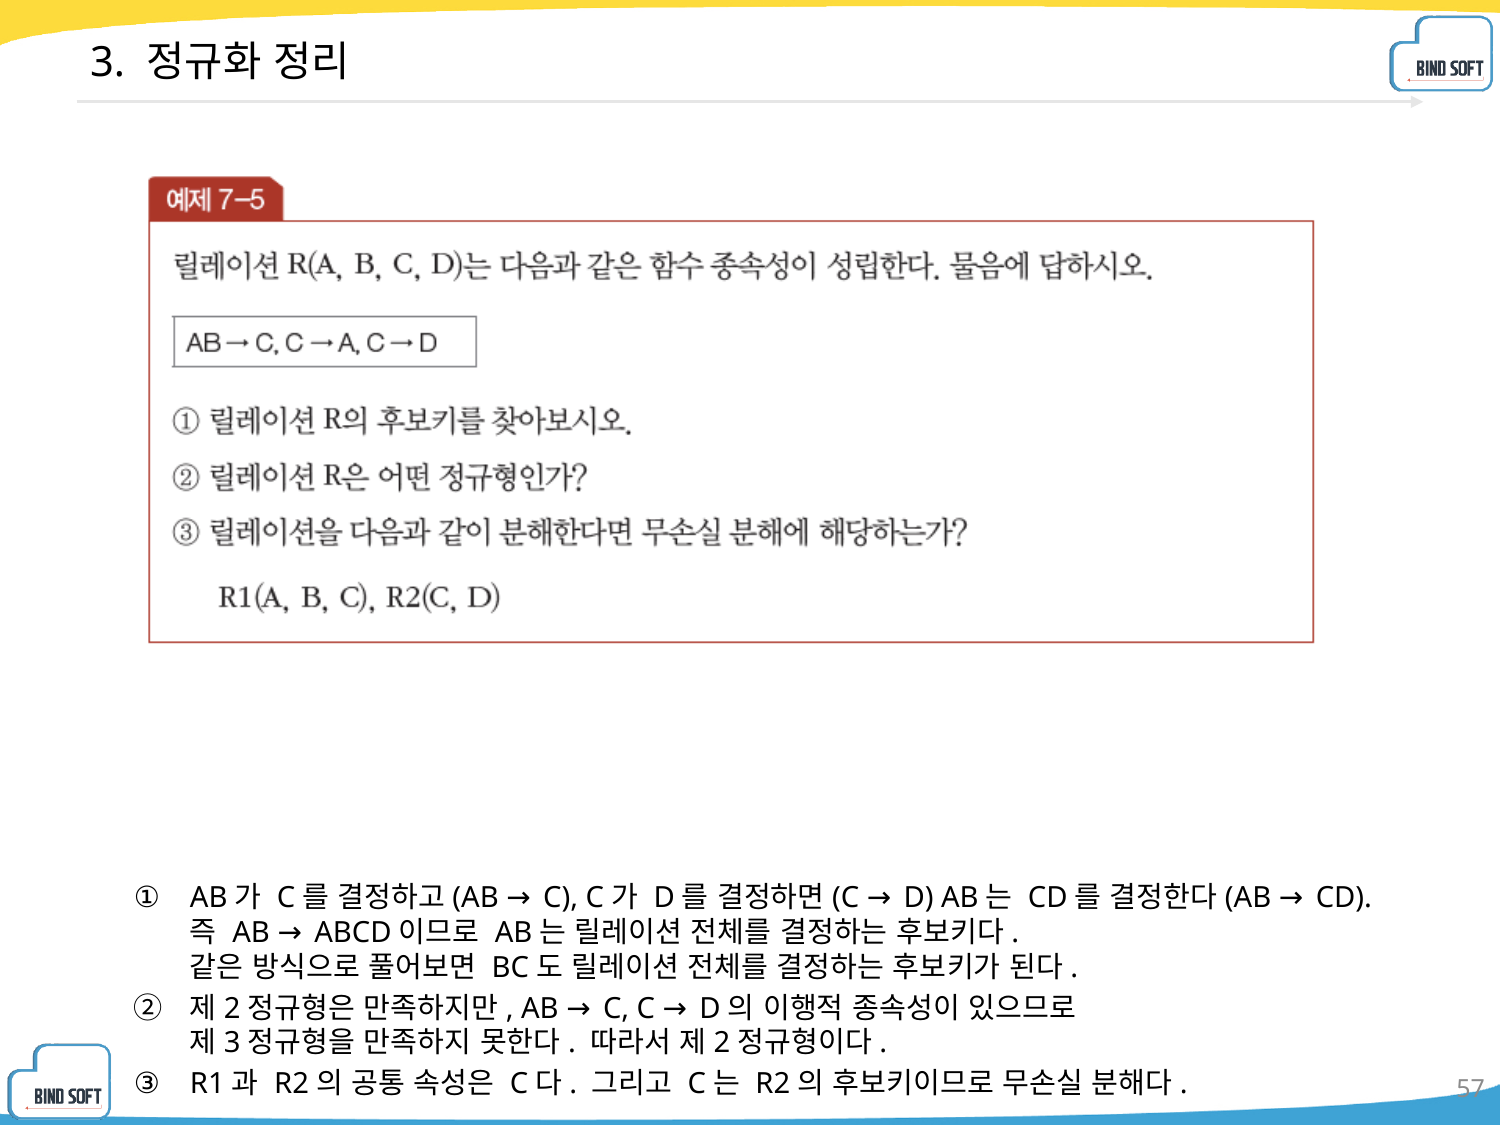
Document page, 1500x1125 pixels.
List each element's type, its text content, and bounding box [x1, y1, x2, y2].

list AB가 C를 결정하고(AB → C), C가 D를 결정하면(C → D) AB는 CD를 결정한다(AB → CD). 즉 AB → ABCD이므로 AB는 릴레이션 전체를 결정하는 후보키다. 같은 방식으로 풀어보면 BC도 릴레이션 전체를 결정하는 후보키가 된다. 제2정규형은 만족하지만, AB → C, C → D의 이행적 종속성이 있으므로 제3정규형을 만족하지 못한다. 따라서 제2정규형이다. R1과 R2의 공통 속성은 C다. 그리고 C는 R2의 후보키이므로 무손실 분해다. [75, 152, 1425, 1108]
slide_number 57 [1149, 1068, 1500, 1111]
title 3. 정규화 정리 [75, 11, 1425, 108]
picture [0, 1003, 1500, 1125]
picture [144, 172, 1319, 648]
picture [0, 0, 1500, 96]
